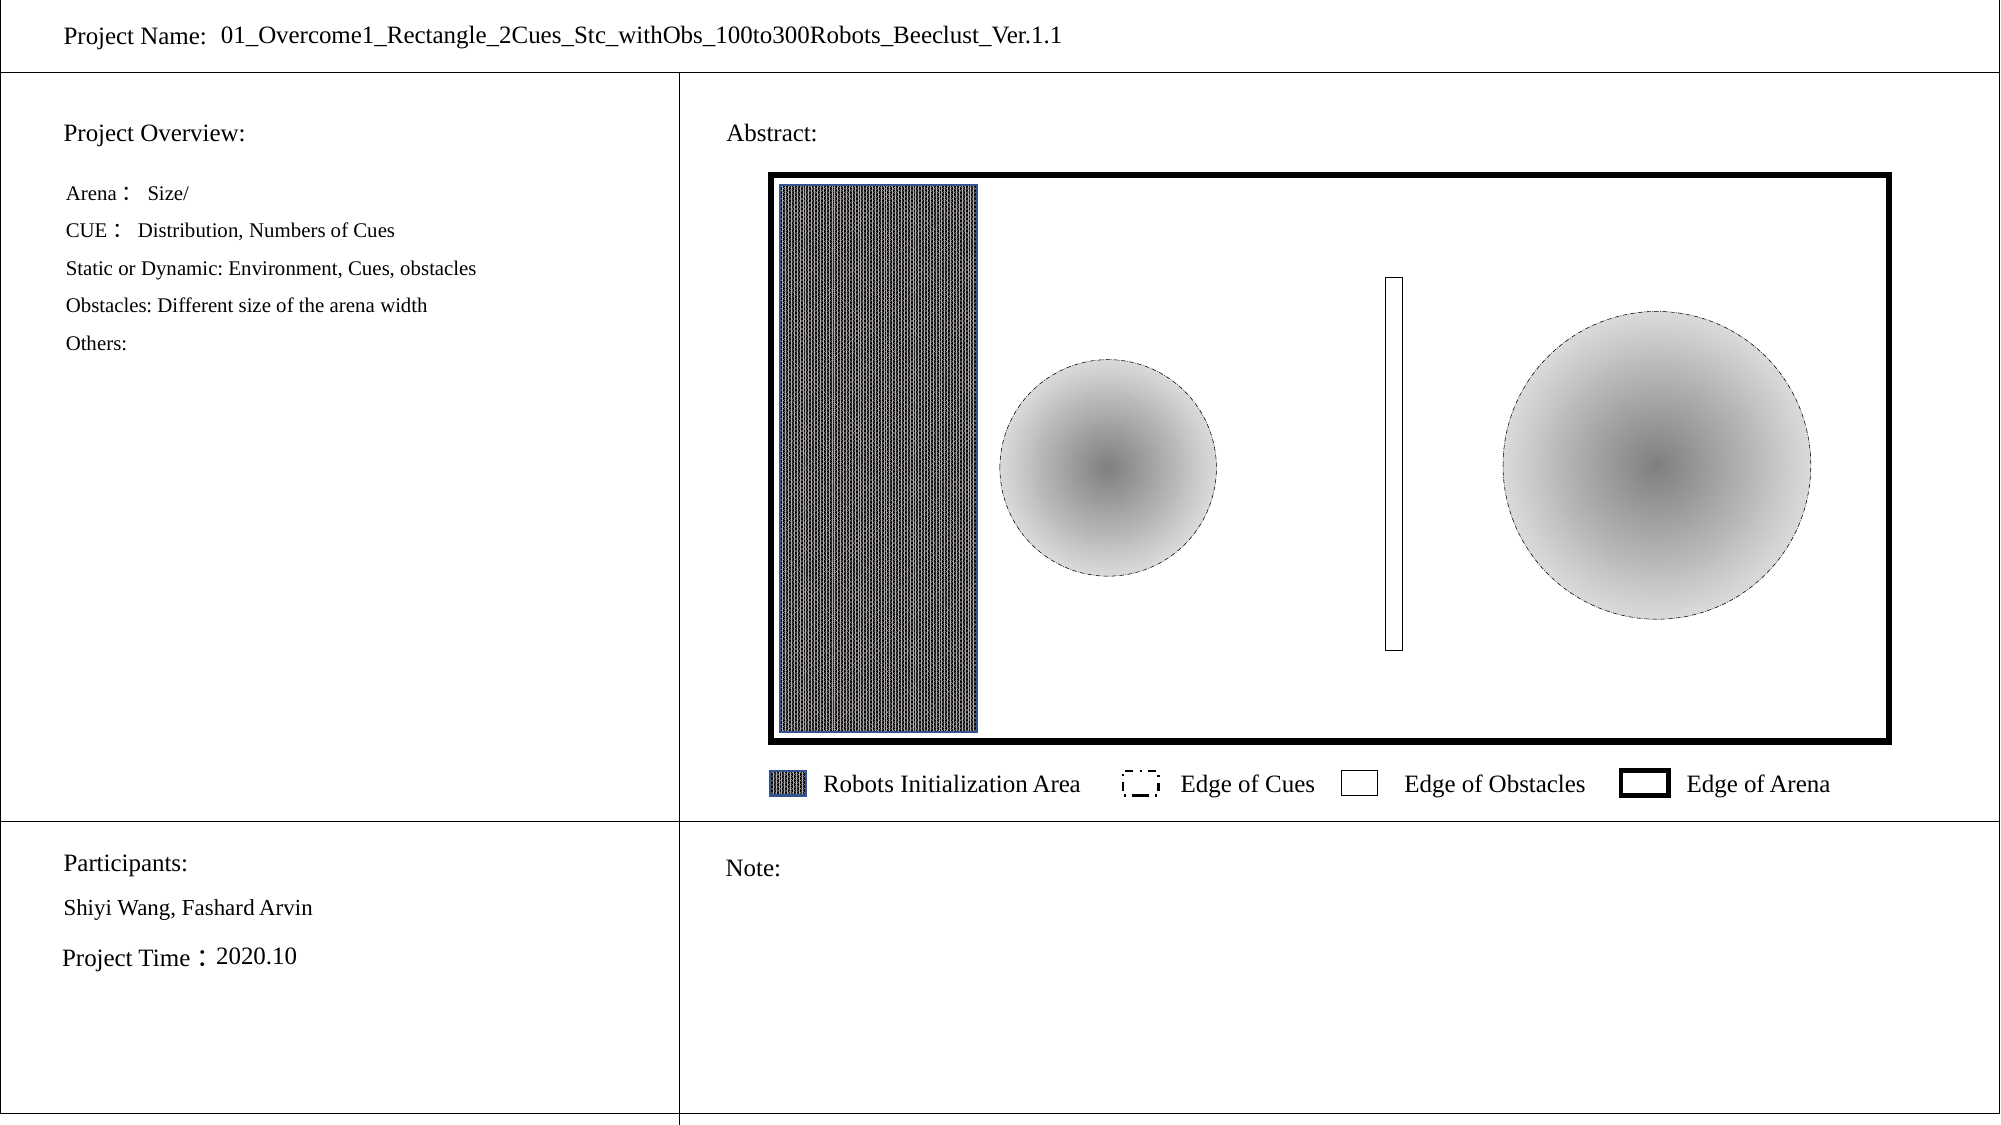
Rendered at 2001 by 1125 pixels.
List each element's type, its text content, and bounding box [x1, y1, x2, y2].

text_box [0, 0, 2000, 72]
text_box [680, 74, 2000, 821]
text_box [779, 184, 978, 733]
text_box [769, 770, 807, 797]
text_box Edge of Obstacles [1389, 760, 1601, 806]
text_box [1122, 770, 1160, 797]
text_box [1620, 770, 1670, 797]
text_box [1385, 276, 1403, 651]
text_box Edge of Cues [1165, 760, 1331, 806]
text_box Robots Initialization Area [808, 760, 1097, 806]
text_box [680, 822, 2000, 1115]
text_box [0, 74, 679, 821]
text_box [998, 358, 1218, 578]
text_box [0, 822, 679, 1115]
text_box [1341, 770, 1379, 797]
text_box Edge of Arena [1671, 760, 1846, 806]
text_box [1501, 310, 1812, 621]
